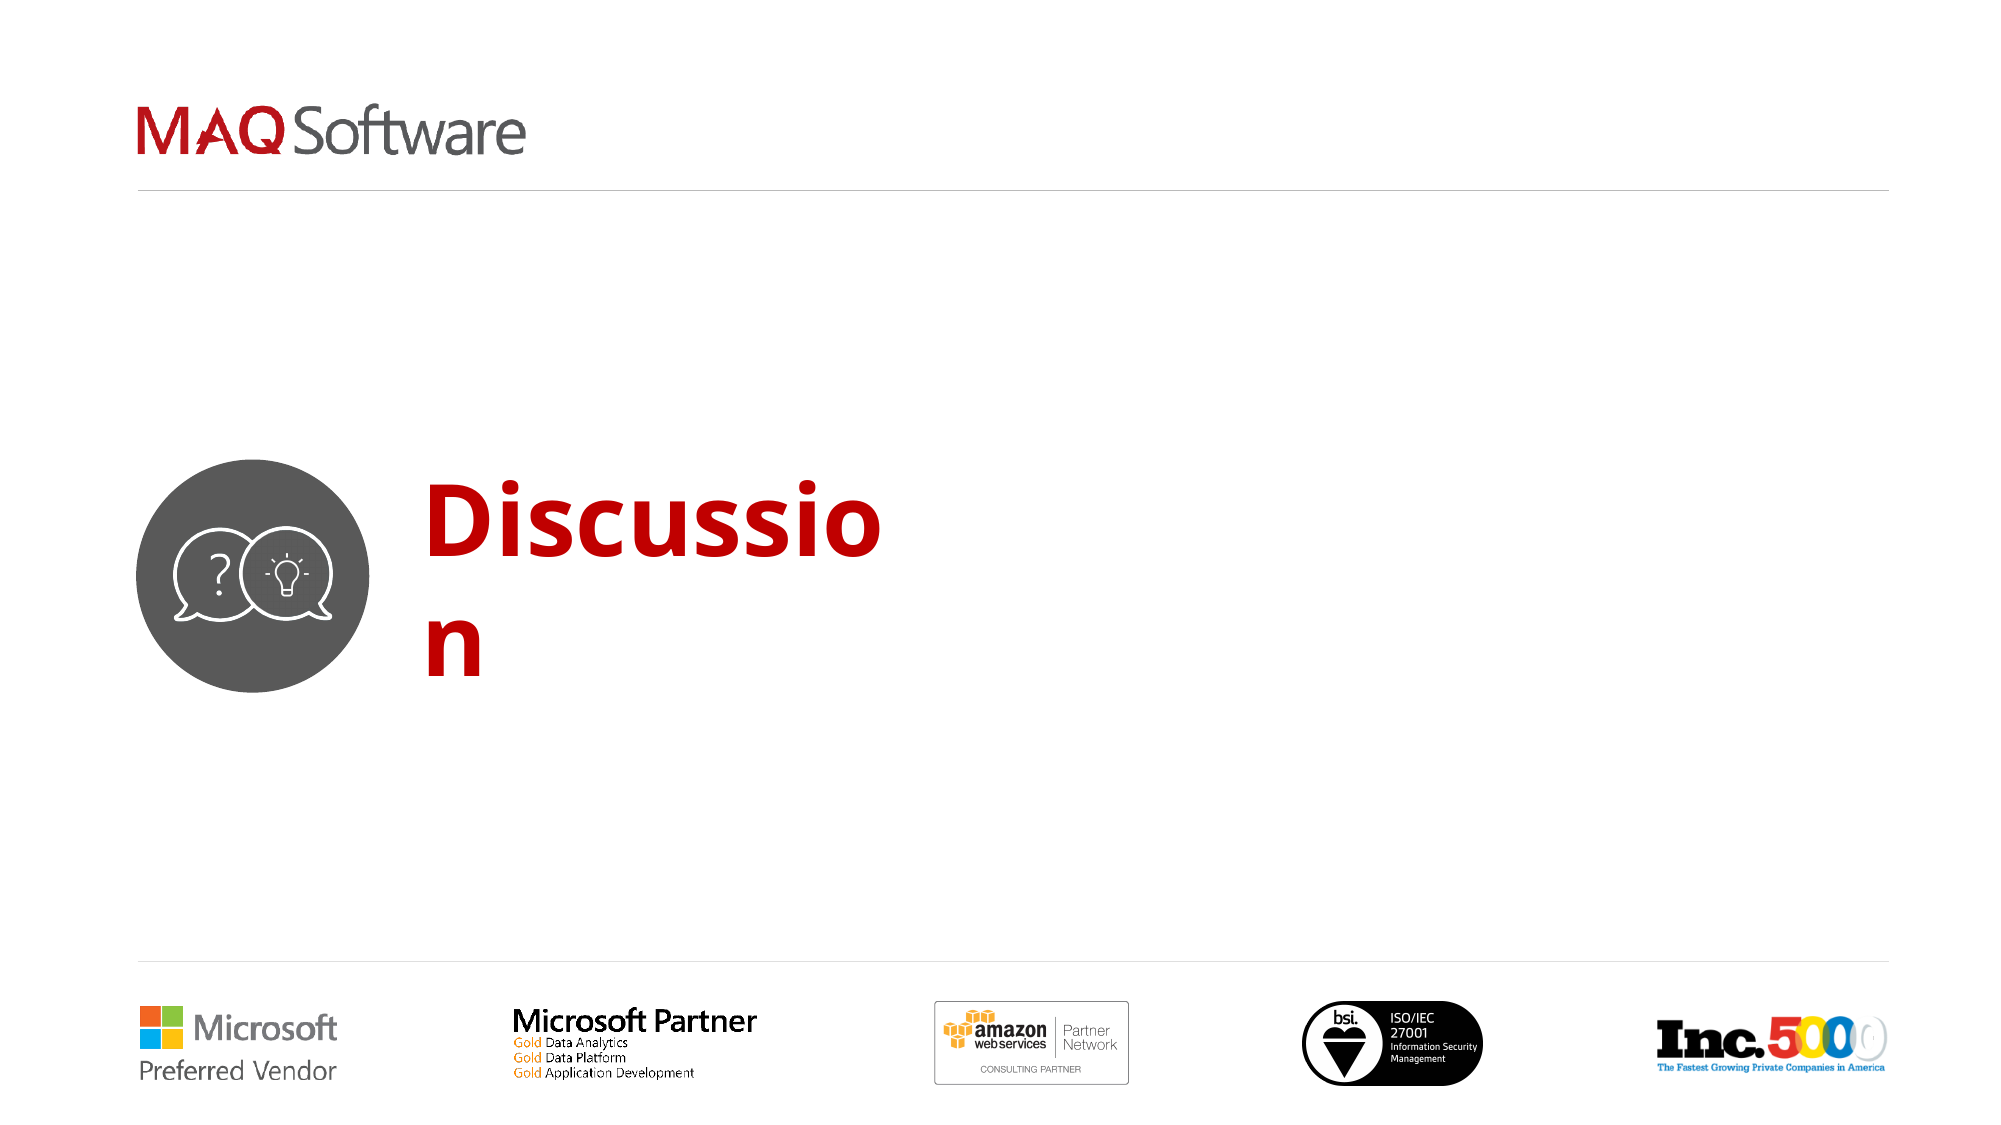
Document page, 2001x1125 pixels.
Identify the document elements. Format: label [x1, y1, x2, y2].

picture [933, 1000, 1130, 1086]
picture [137, 103, 526, 165]
picture [1654, 1013, 1890, 1074]
picture [140, 1006, 337, 1080]
picture [173, 526, 333, 622]
picture [1302, 1001, 1483, 1086]
picture [514, 1007, 757, 1080]
